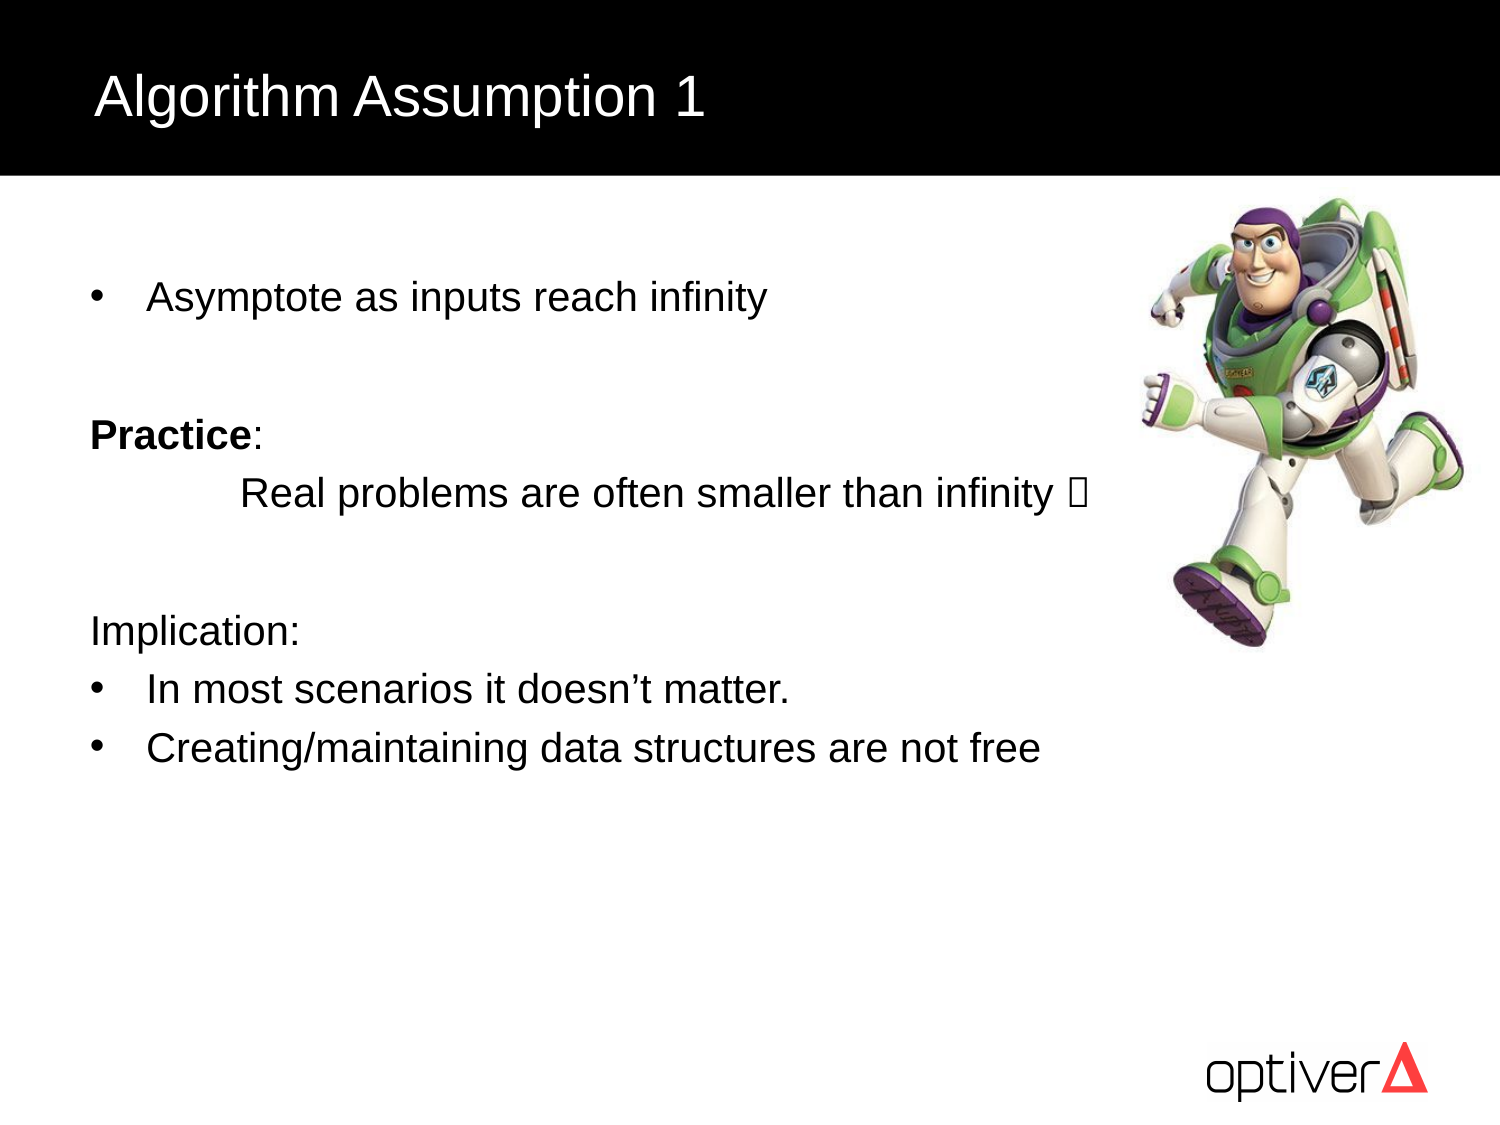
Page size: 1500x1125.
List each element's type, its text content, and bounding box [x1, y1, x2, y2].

picture [1068, 186, 1500, 658]
list Asymptote as inputs reach infinity Practice: Real problems are often smaller than infinity  Implication: In most scenarios it doesn’t matter. Creating/maintaining data structures are not free [75, 262, 1425, 1005]
title Algorithm Assumption 1 [79, 35, 1430, 151]
picture [1207, 1042, 1428, 1102]
